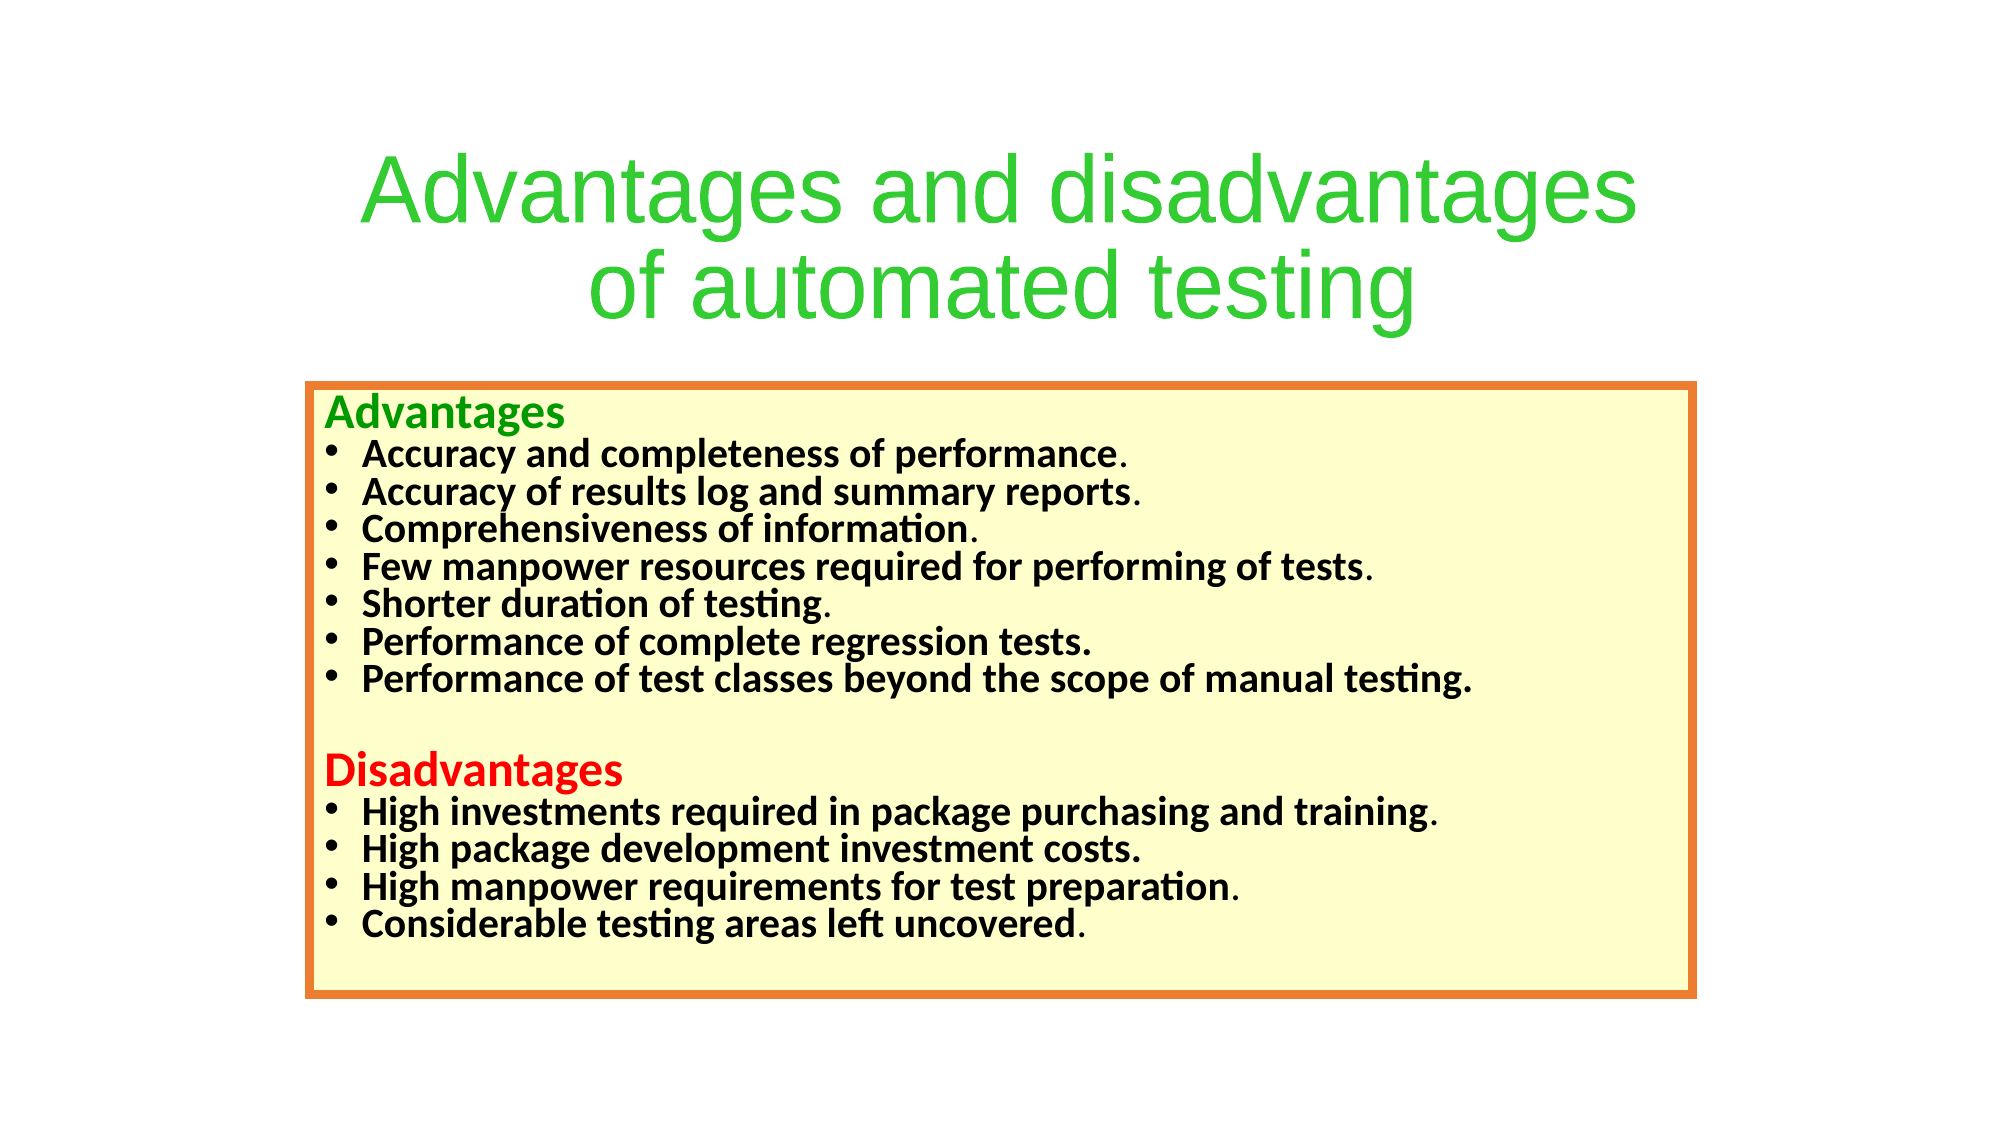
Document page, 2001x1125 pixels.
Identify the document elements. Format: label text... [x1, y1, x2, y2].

list Advantages Accuracy and completeness of performance. Accuracy of results log and summary reports. Comprehensiveness of information. Few manpower resources required for performing of tests. Shorter duration of testing. Performance of complete regression tests. Performance of test classes beyond the scope of manual testing. Disadvantages High investments required in package purchasing and training. High package development investment costs. High manpower requirements for test preparation. Considerable testing areas left uncovered. [309, 385, 1693, 995]
